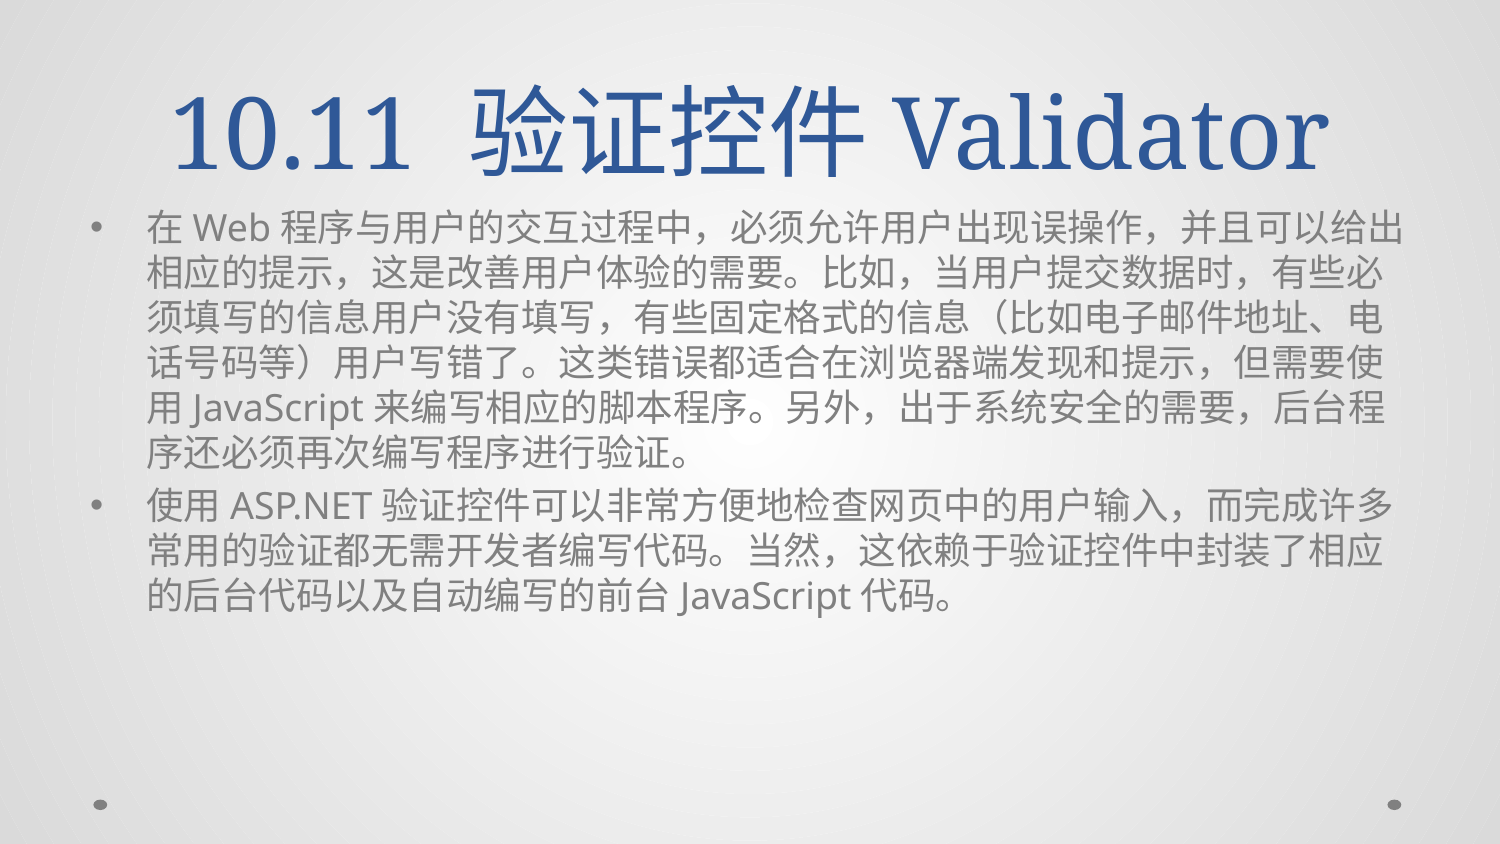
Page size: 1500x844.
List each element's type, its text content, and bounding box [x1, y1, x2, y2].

title 10.11 验证控件Validator [75, 0, 1425, 196]
list 在Web程序与用户的交互过程中，必须允许用户出现误操作，并且可以给出相应的提示，这是改善用户体验的需要。比如，当用户提交数据时，有些必须填写的信息用户没有填写，有些固定格式的信息（比如电子邮件地址、电话号码等）用户写错了。这类错误都适合在浏览器端发现和提示，但需要使用JavaScript来编写相应的脚本程序。另外，出于系统安全的需要，后台程序还必须再次编写程序进行验证。 使用ASP.NET验证控件可以非常方便地检查网页中的用户输入，而完成许多常用的验证都无需开发者编写代码。当然，这依赖于验证控件中封装了相应的后台代码以及自动编写的前台JavaScript代码。 [75, 196, 1425, 754]
